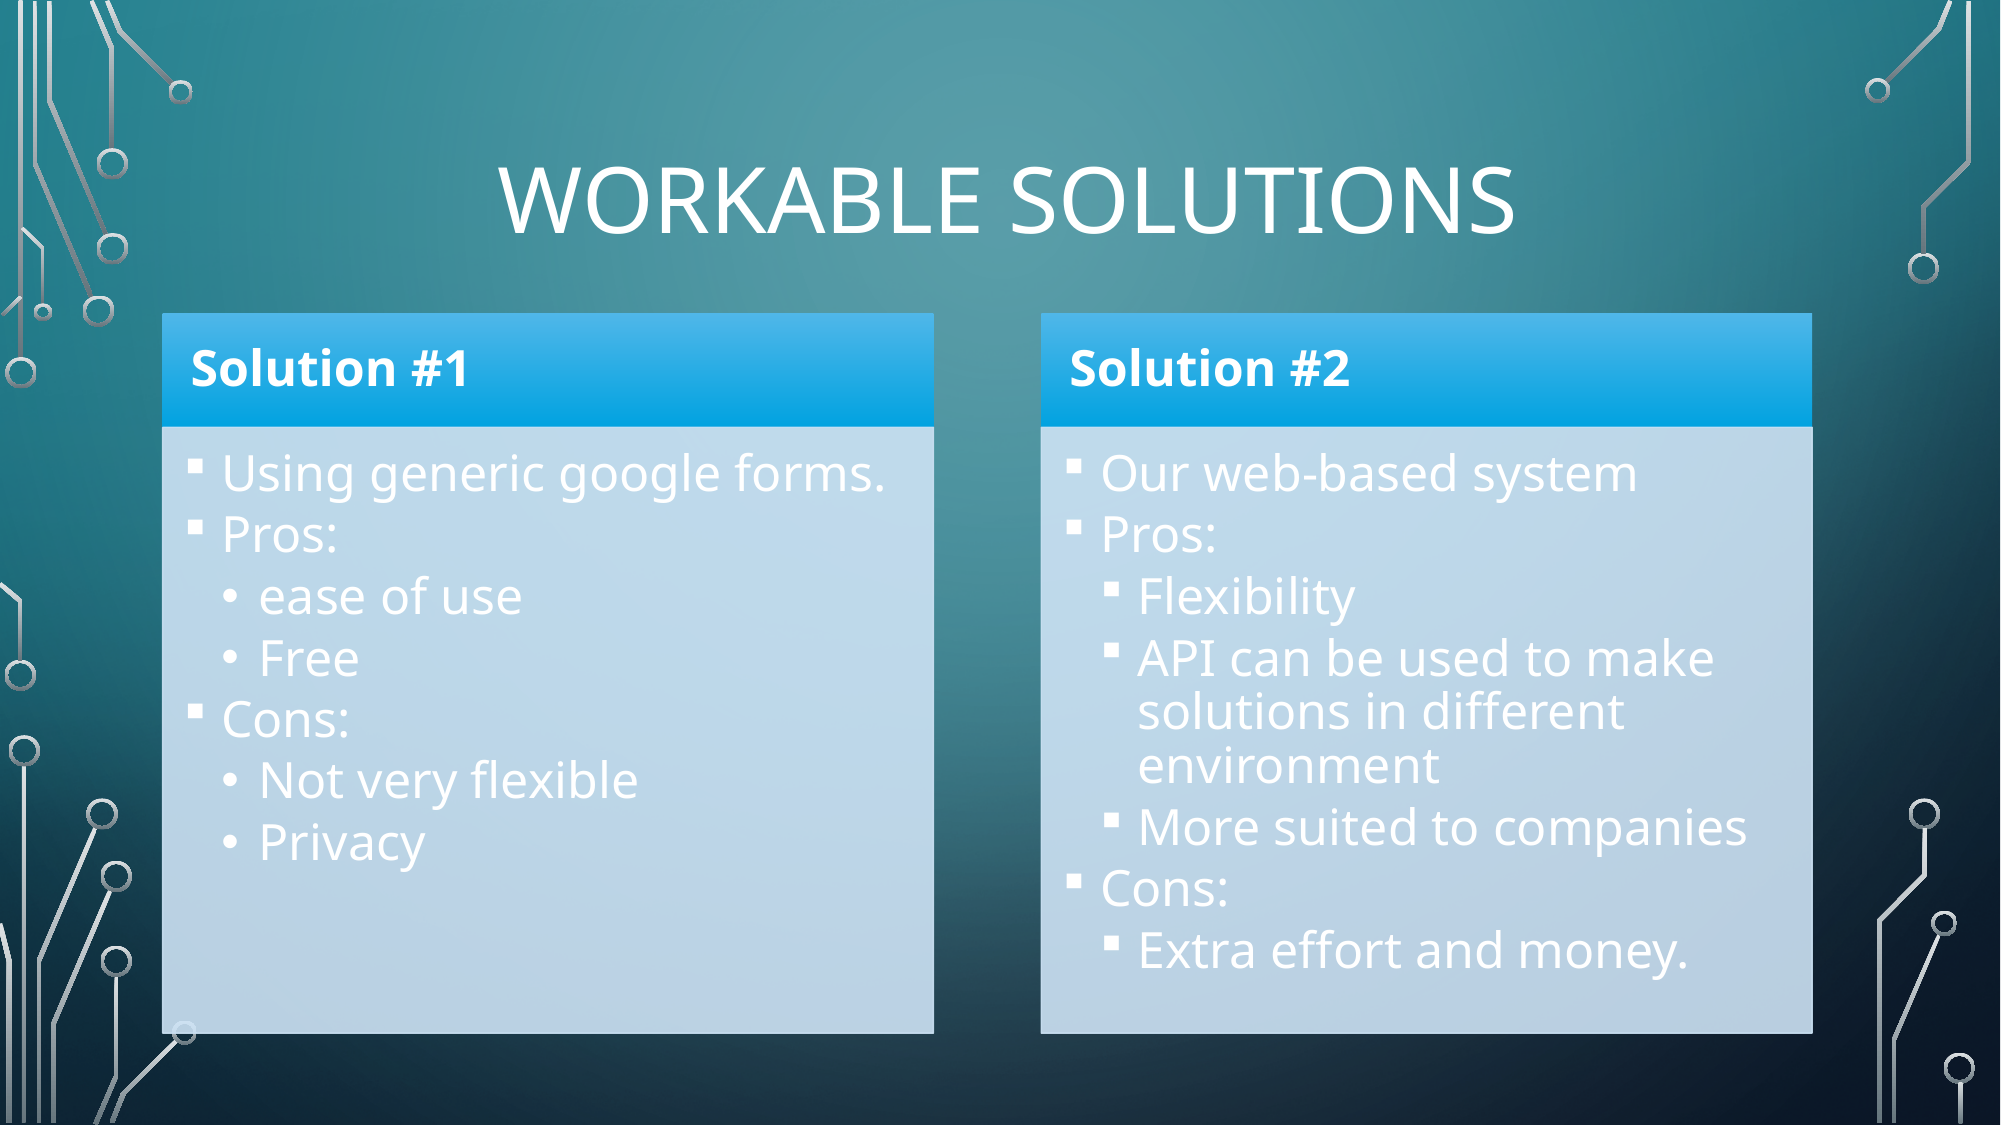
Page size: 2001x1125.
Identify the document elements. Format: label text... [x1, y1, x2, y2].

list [162, 304, 1813, 1043]
title Workable Solutions [482, 82, 1973, 326]
